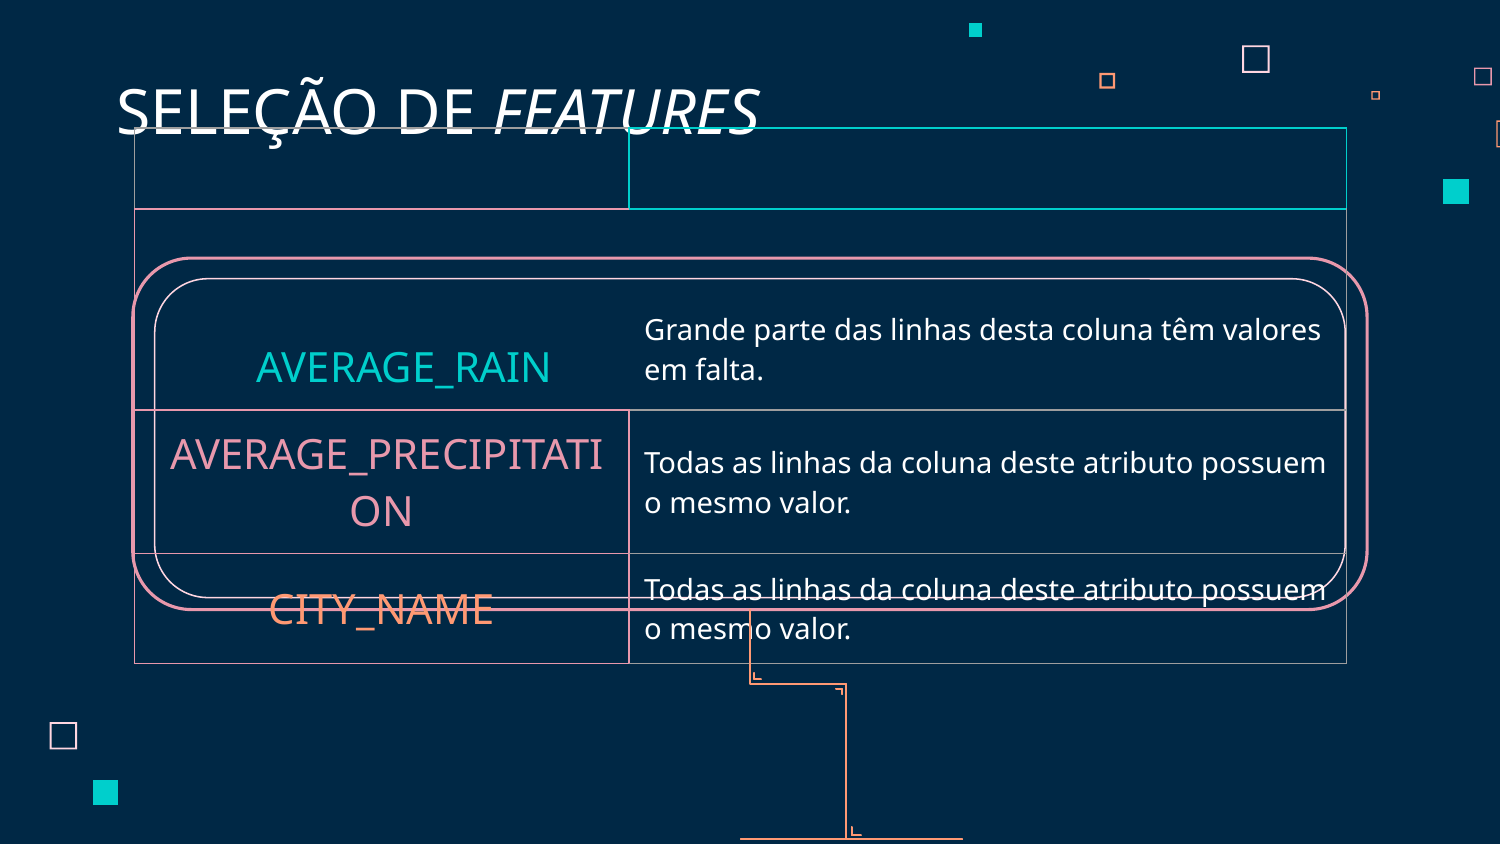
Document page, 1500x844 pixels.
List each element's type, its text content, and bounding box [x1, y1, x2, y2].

title SELEÇÃO DE FEATURES [101, 67, 878, 163]
table_cell Todas as linhas da coluna deste atributo possuem o mesmo valor. [630, 554, 1346, 663]
table_cell Todas as linhas da coluna deste atributo possuem o mesmo valor. [630, 411, 1346, 553]
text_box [740, 609, 963, 840]
table_cell CITY_NAME [135, 554, 628, 663]
text_box [1347, 272, 1368, 596]
table_cell Grande parte das linhas desta coluna têm valores em falta. [629, 210, 1346, 409]
table_cell AVERAGE_RAIN [135, 210, 629, 409]
table_header [630, 129, 1346, 208]
table_cell AVERAGE_PRECIPITATION [135, 411, 628, 553]
table_header [135, 129, 628, 208]
